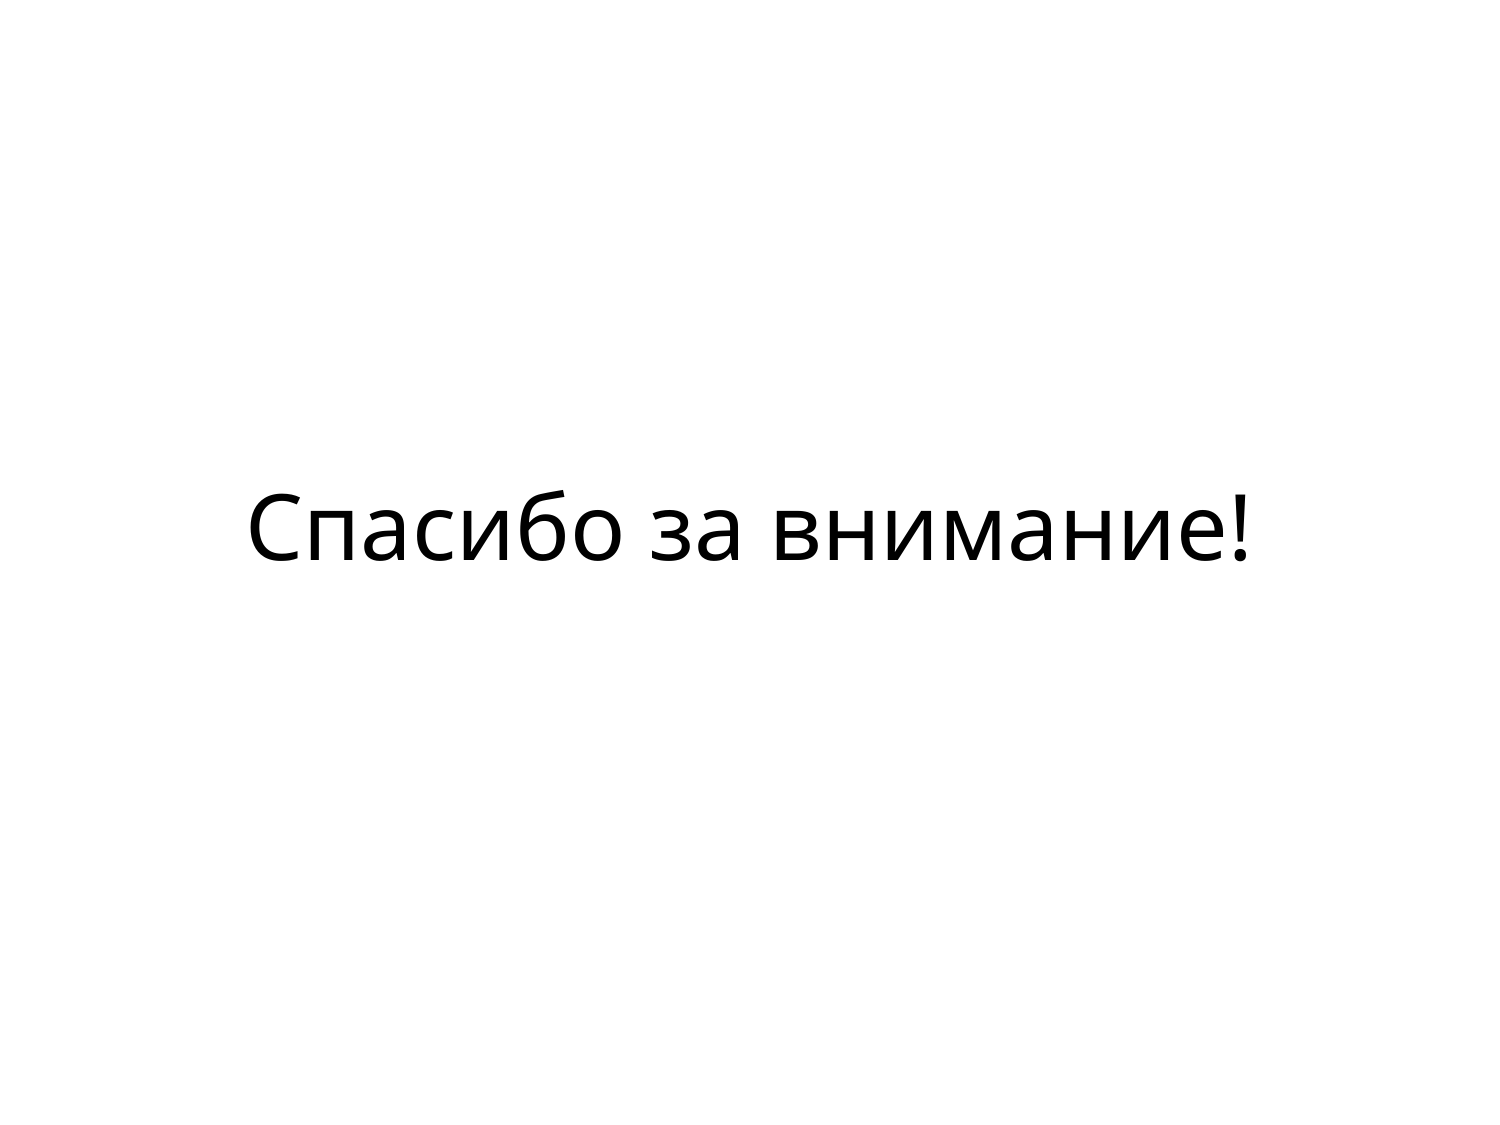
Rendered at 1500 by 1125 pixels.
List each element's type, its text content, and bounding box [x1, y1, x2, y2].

list Спасибо за внимание! [75, 42, 1425, 1005]
